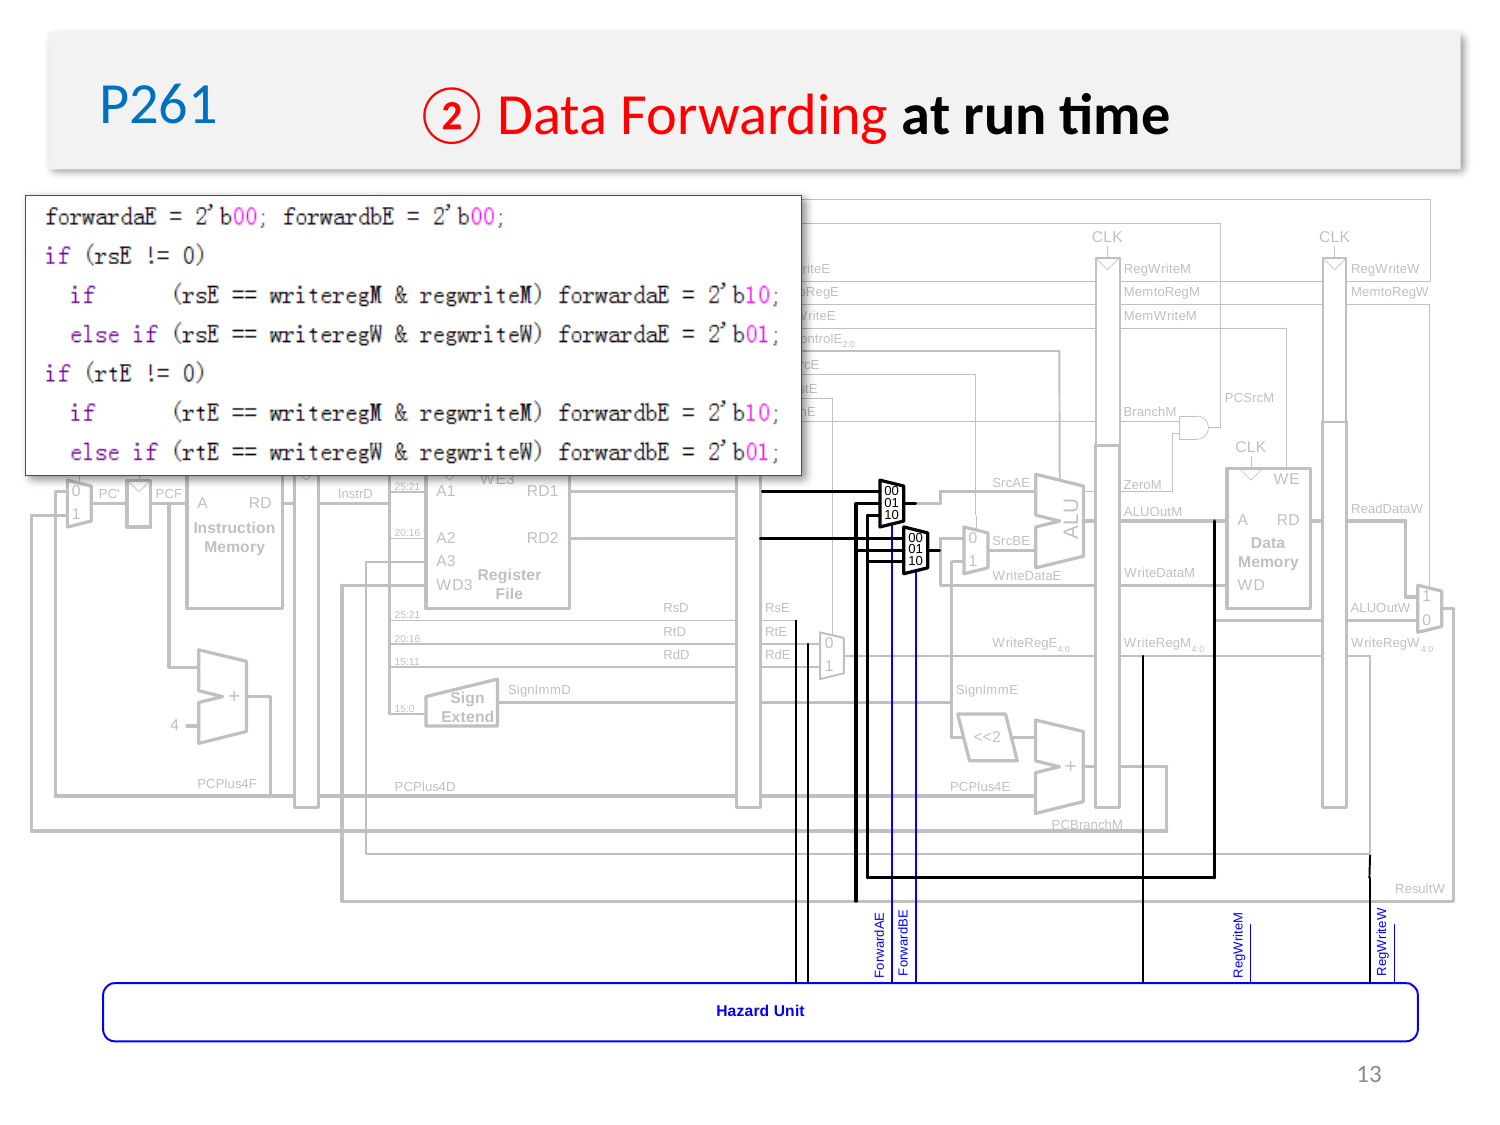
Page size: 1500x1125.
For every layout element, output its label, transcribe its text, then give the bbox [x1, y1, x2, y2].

slide_number 13 [1059, 1062, 1397, 1103]
title Data Forwarding at run time [48, 32, 1461, 170]
text_box P261 [84, 57, 234, 143]
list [25, 195, 1475, 1062]
picture [25, 195, 802, 476]
